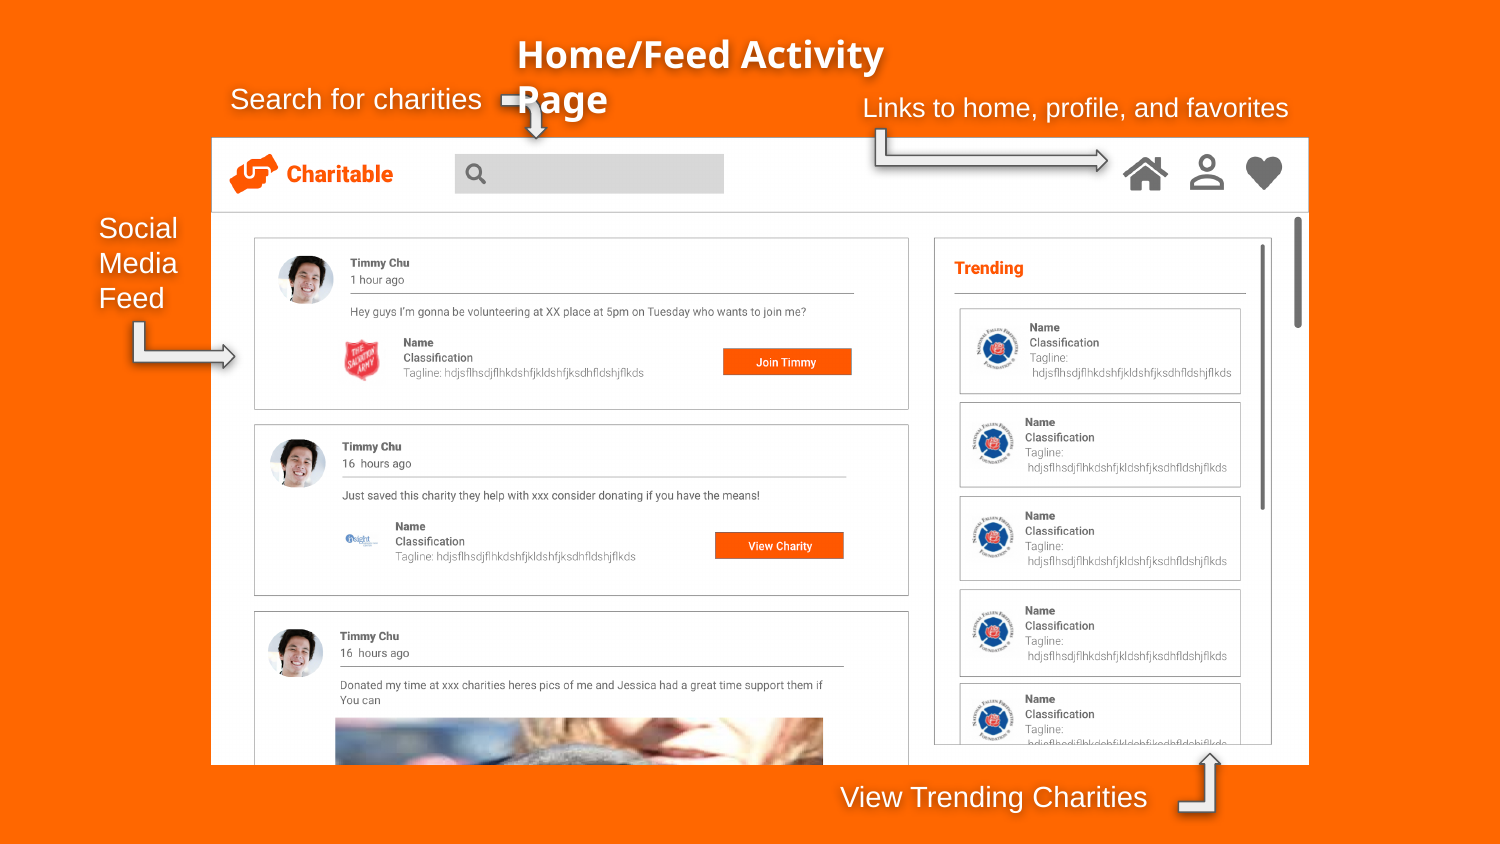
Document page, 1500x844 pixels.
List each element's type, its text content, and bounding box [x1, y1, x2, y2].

text_box Home/Feed Activity Page [501, 16, 981, 66]
text_box [133, 321, 206, 363]
picture [211, 137, 1309, 765]
text_box [875, 128, 887, 135]
text_box [1178, 774, 1216, 813]
text_box Search for charities [215, 65, 521, 124]
text_box Social Media Feed [83, 194, 206, 282]
text_box Links to home, profile, and favorites [847, 75, 1367, 119]
text_box [501, 94, 548, 135]
text_box View Trending Charities [825, 774, 1171, 811]
